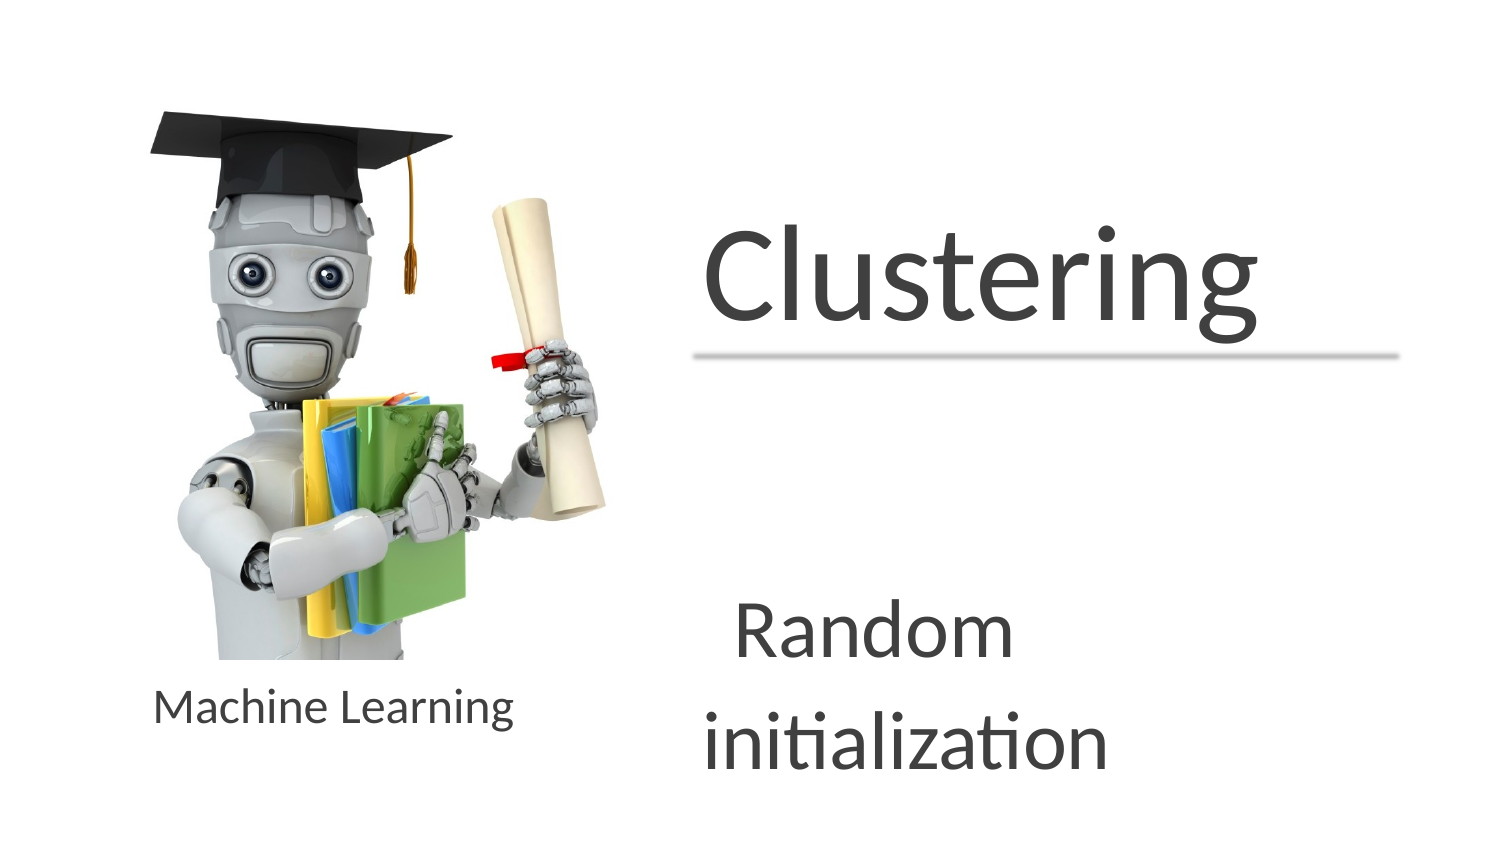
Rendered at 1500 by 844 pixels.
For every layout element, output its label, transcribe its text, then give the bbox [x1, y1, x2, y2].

text_box Machine Learning [150, 671, 518, 734]
title Clustering Random initialization [99, 171, 1401, 787]
picture [1401, 346, 1406, 366]
text_box [146, 108, 615, 660]
